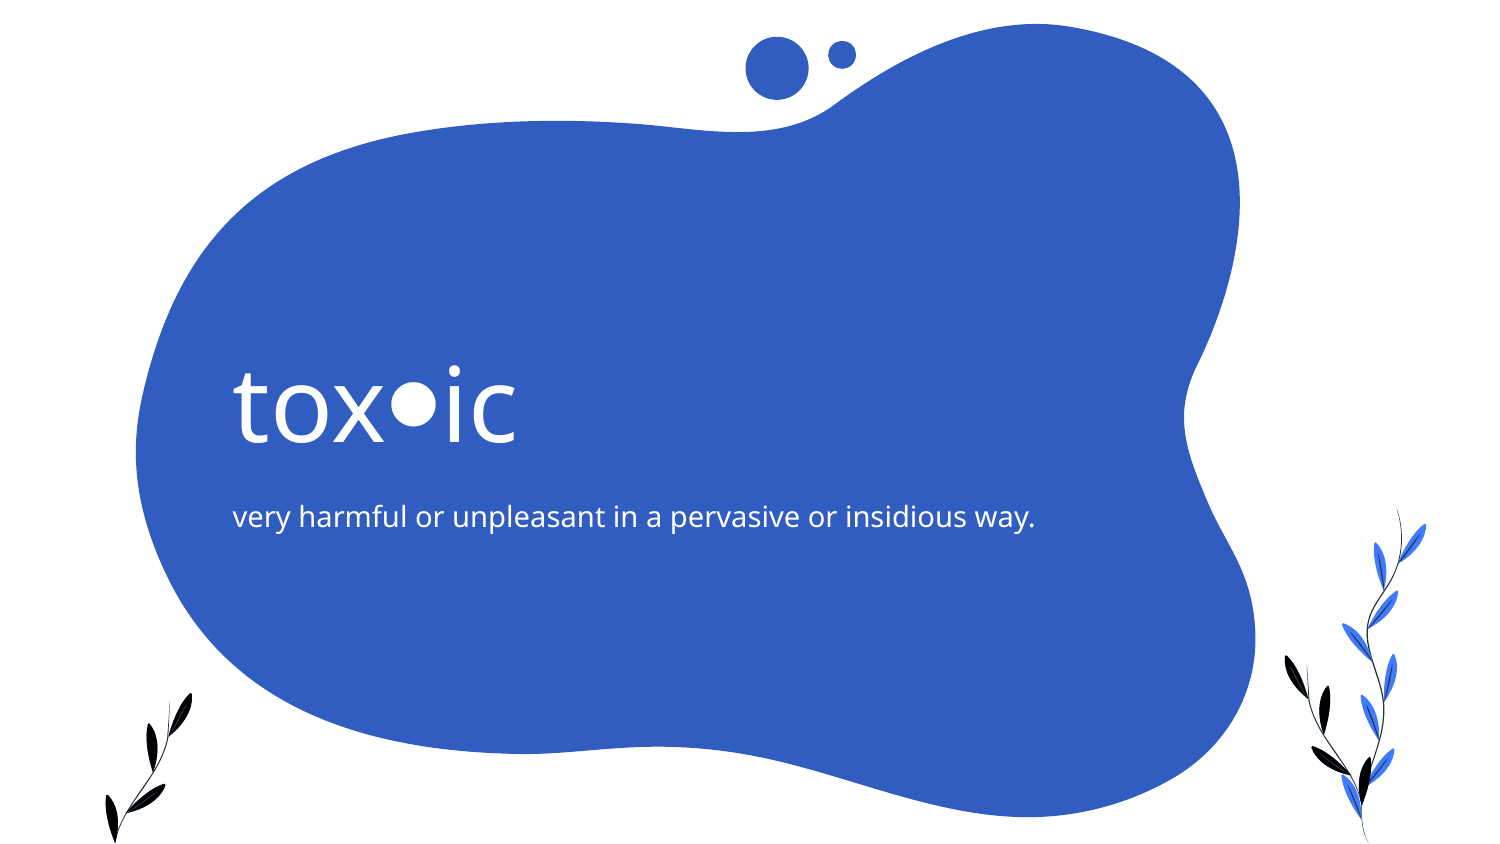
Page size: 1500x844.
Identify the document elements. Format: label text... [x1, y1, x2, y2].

subtitle very harmful or unpleasant in a pervasive or insidious way. [217, 483, 1283, 561]
title tox⦁ic [217, 262, 1283, 479]
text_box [1282, 507, 1427, 844]
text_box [103, 692, 195, 844]
